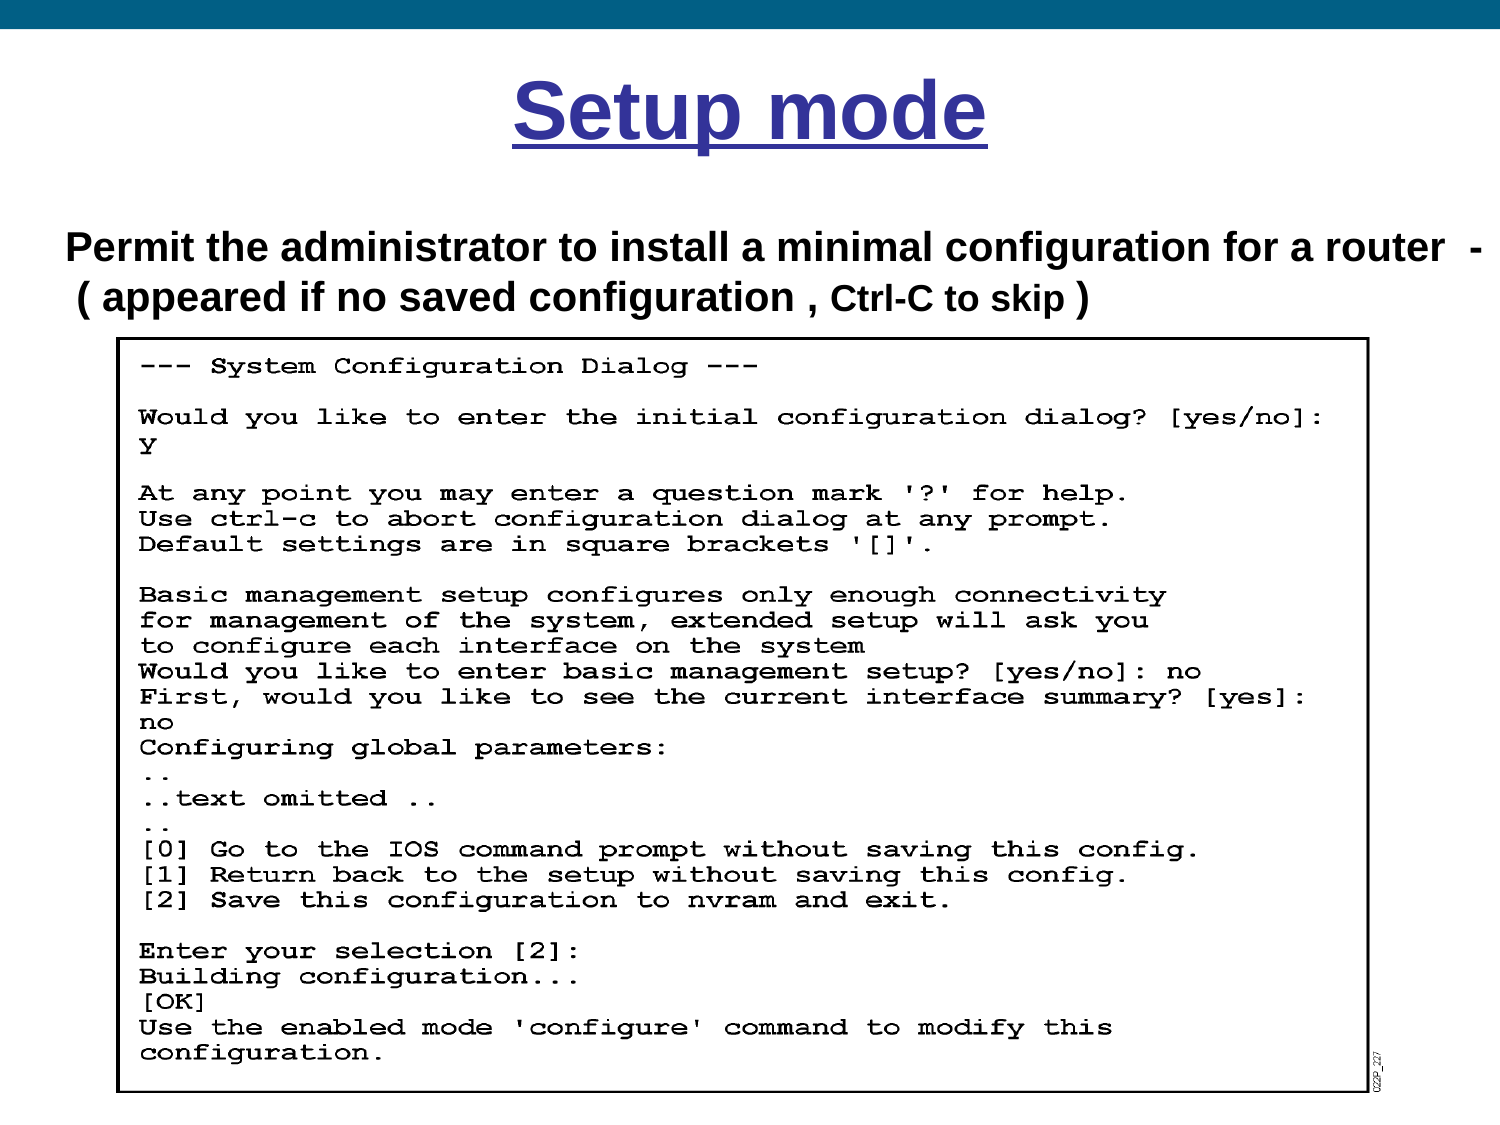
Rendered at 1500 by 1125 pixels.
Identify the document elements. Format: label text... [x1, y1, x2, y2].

text_box - Permit the administrator to install a minimal configuration for a router ( appeared if no saved configuration , Ctrl-C to skip ) [50, 212, 1500, 328]
title Setup mode [75, 12, 1425, 200]
picture [115, 337, 1385, 1094]
